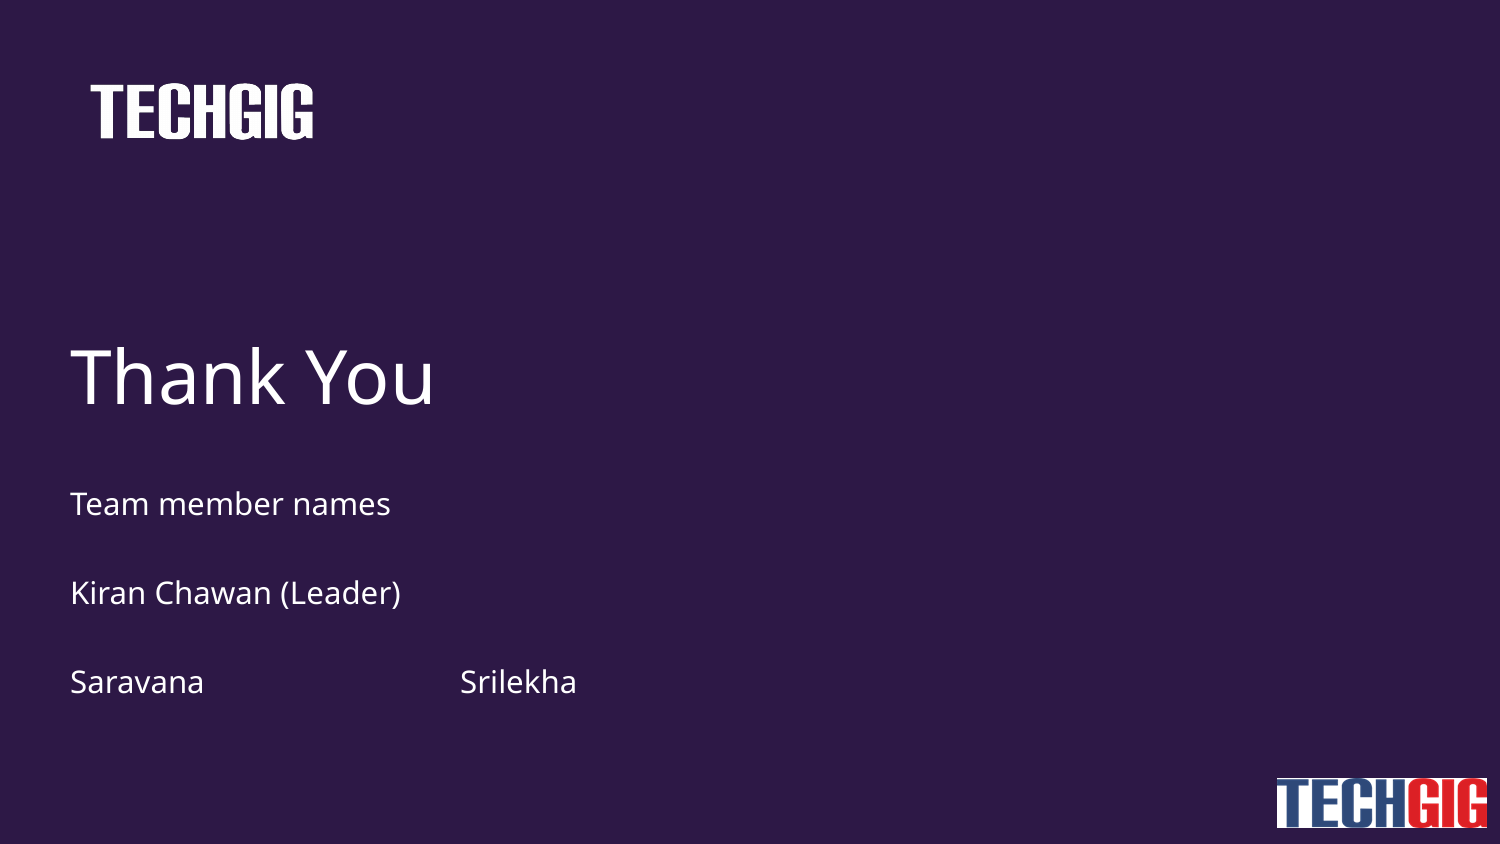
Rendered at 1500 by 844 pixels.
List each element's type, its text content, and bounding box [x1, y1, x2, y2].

text_box Thank You [55, 314, 1475, 451]
picture [0, 0, 1500, 844]
text_box Team member names Kiran Chawan (Leader) Saravana Srilekha [55, 450, 804, 700]
